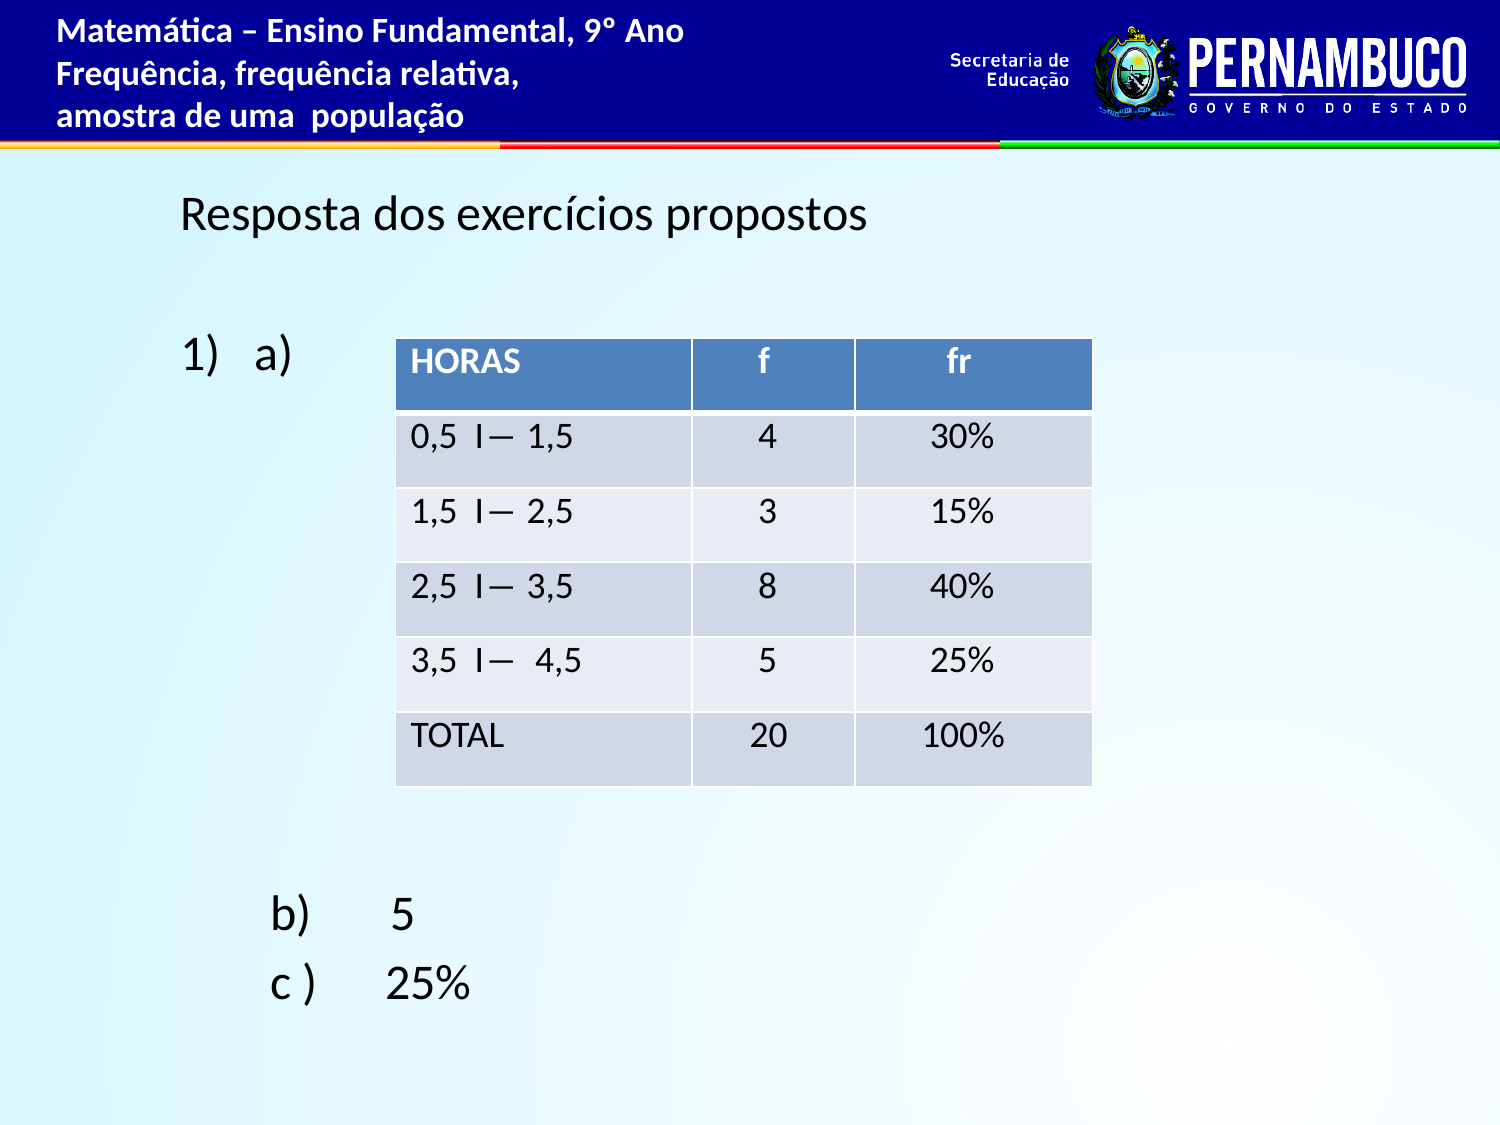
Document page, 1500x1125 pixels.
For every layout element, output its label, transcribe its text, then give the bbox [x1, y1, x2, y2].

picture [0, 0, 1500, 1125]
table_cell 1,5 I― 2,5 [396, 489, 691, 561]
table_cell 100% [856, 713, 1092, 786]
table_cell 25% [856, 638, 1092, 711]
table_cell 8 [693, 563, 854, 636]
table_cell 40% [856, 563, 1092, 636]
table_cell 20 [693, 713, 854, 786]
table_cell 5 [693, 638, 854, 711]
table_cell 3,5 I― 4,5 [396, 638, 691, 711]
table_header f [693, 339, 854, 410]
table_cell 30% [856, 416, 1092, 487]
table_cell 2,5 I― 3,5 [396, 563, 691, 636]
table_cell TOTAL [396, 713, 691, 786]
text_box Matemática – Ensino Fundamental, 9º Ano Frequência, frequência relativa, amostra de uma população [41, 0, 851, 185]
list Resposta dos exercícios propostos 1) a) b) 5 c ) 25% [74, 172, 1426, 1095]
table_cell 3 [693, 489, 854, 561]
table_cell 4 [693, 416, 854, 487]
table_header HORAS [396, 339, 691, 410]
table_cell 15% [856, 489, 1092, 561]
table_cell 0,5 I― 1,5 [396, 416, 691, 487]
table_header fr [856, 339, 1092, 410]
